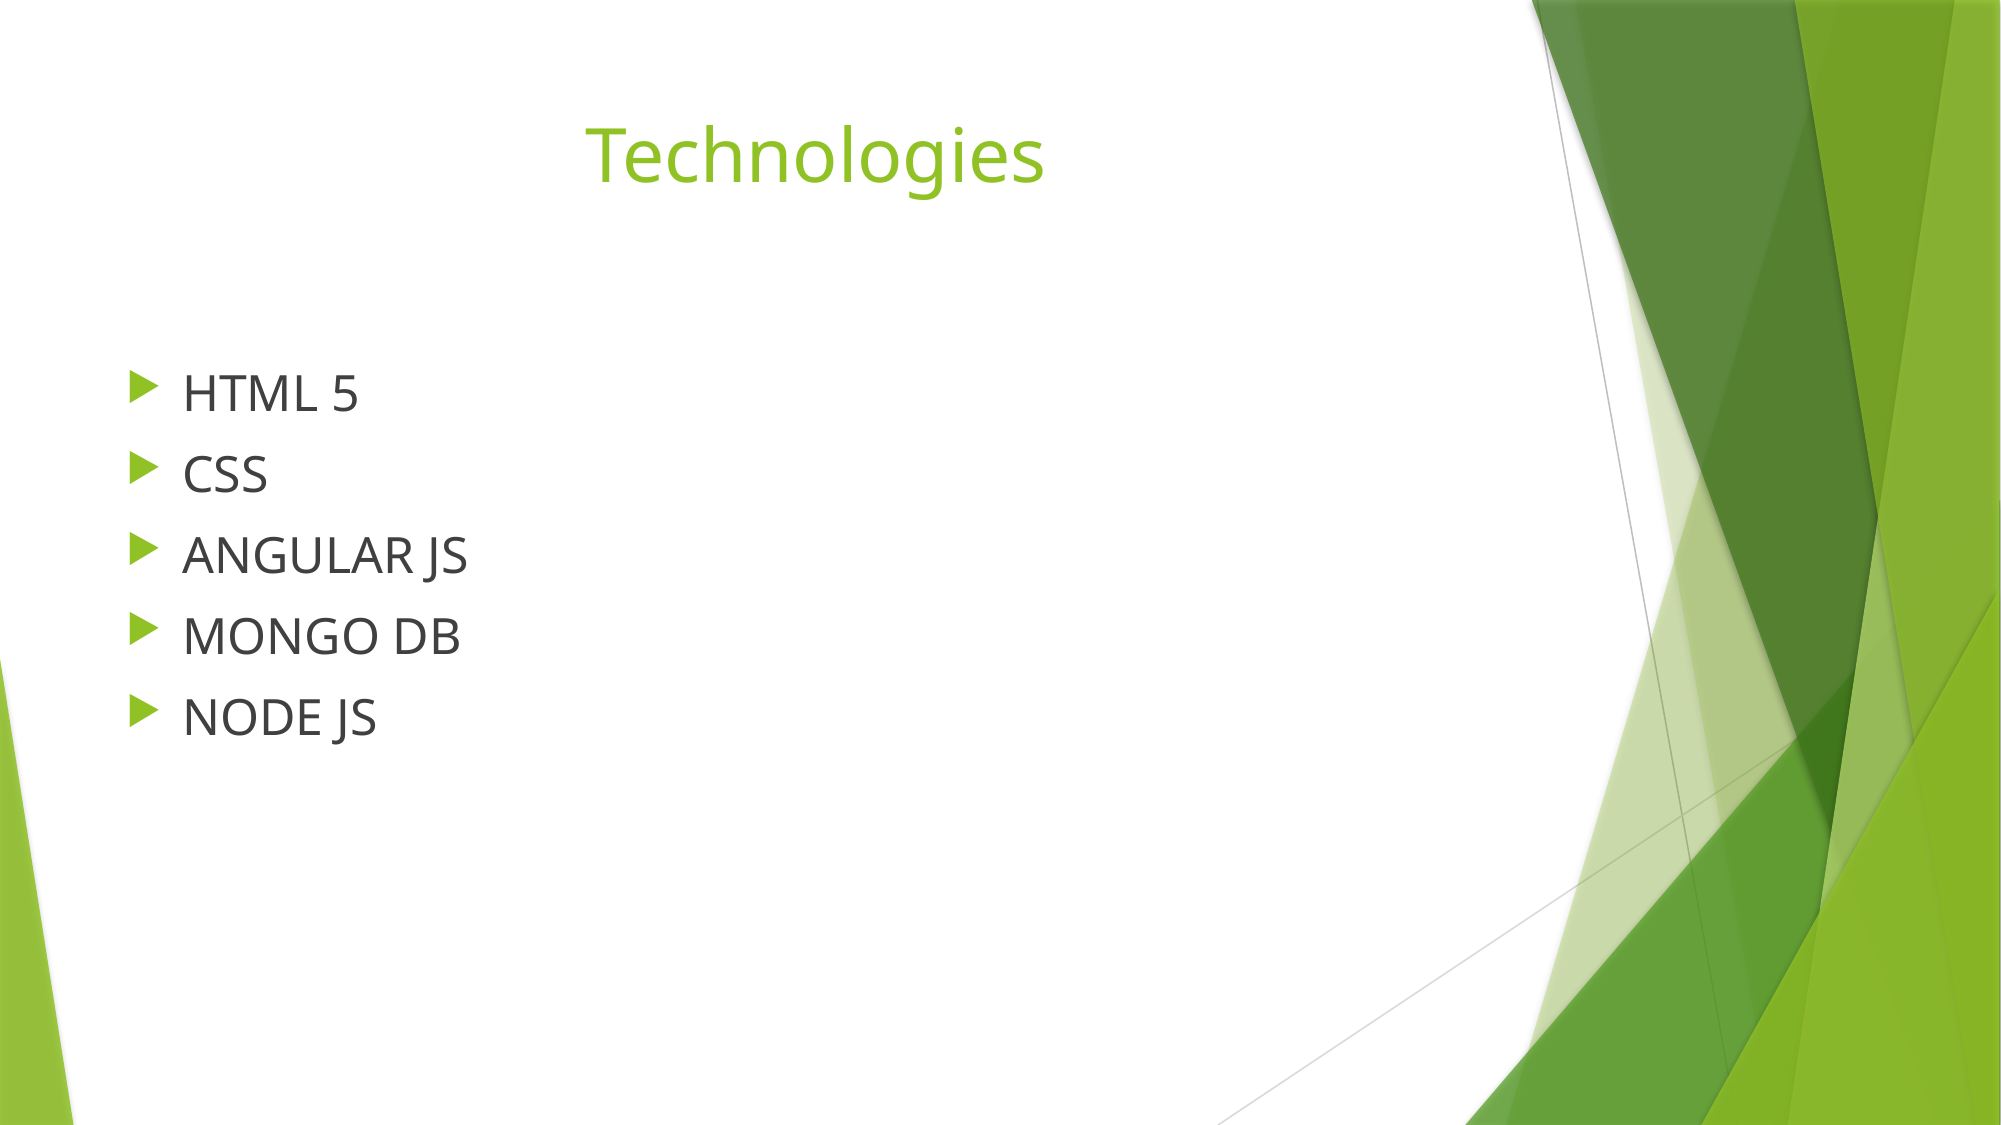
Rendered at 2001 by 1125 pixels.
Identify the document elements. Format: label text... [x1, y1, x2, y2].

title Technologies [111, 99, 1522, 317]
list HTML 5 CSS ANGULAR JS MONGO DB NODE JS [111, 354, 1522, 992]
